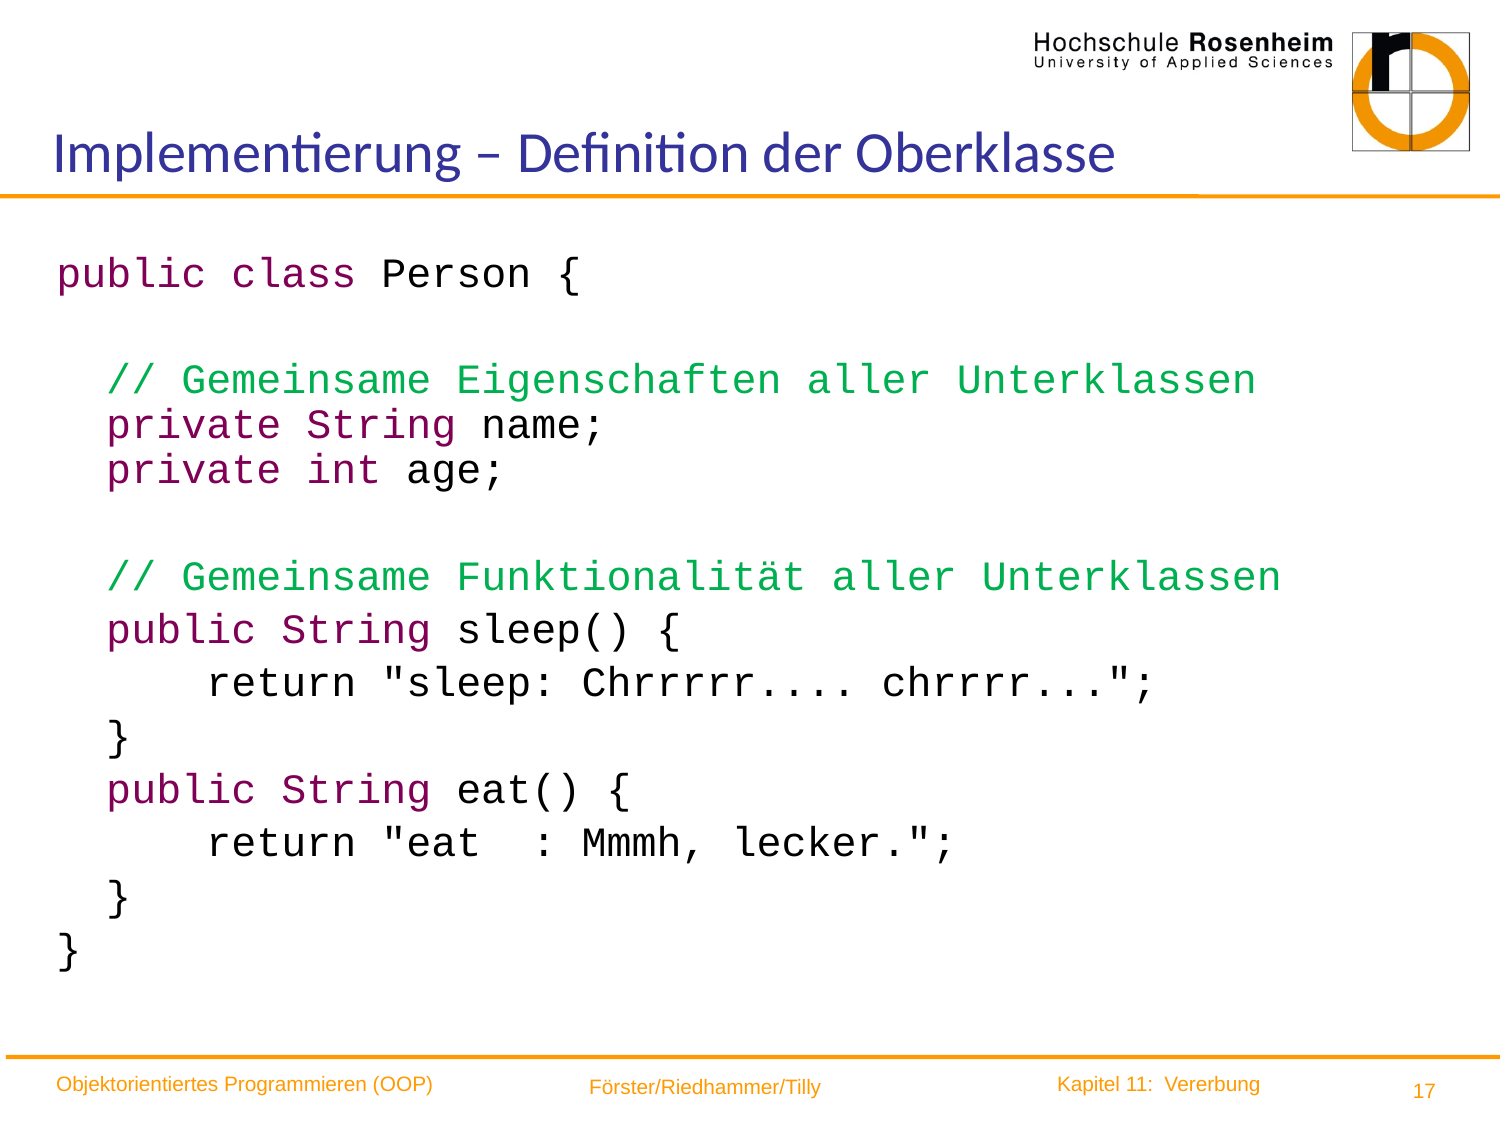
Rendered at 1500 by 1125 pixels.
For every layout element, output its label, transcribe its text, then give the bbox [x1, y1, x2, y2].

picture [1033, 31, 1471, 153]
list public class Person { // Gemeinsame Eigenschaften aller Unterklassen private String name; private int age; // Gemeinsame Funktionalität aller Unterklassen public String sleep() { return "sleep: Chrrrrr.... chrrrr..."; } public String eat() { return "eat : Mmmh, lecker."; } } [41, 243, 1470, 1059]
title Implementierung – Definition der Oberklasse [52, 45, 1329, 185]
